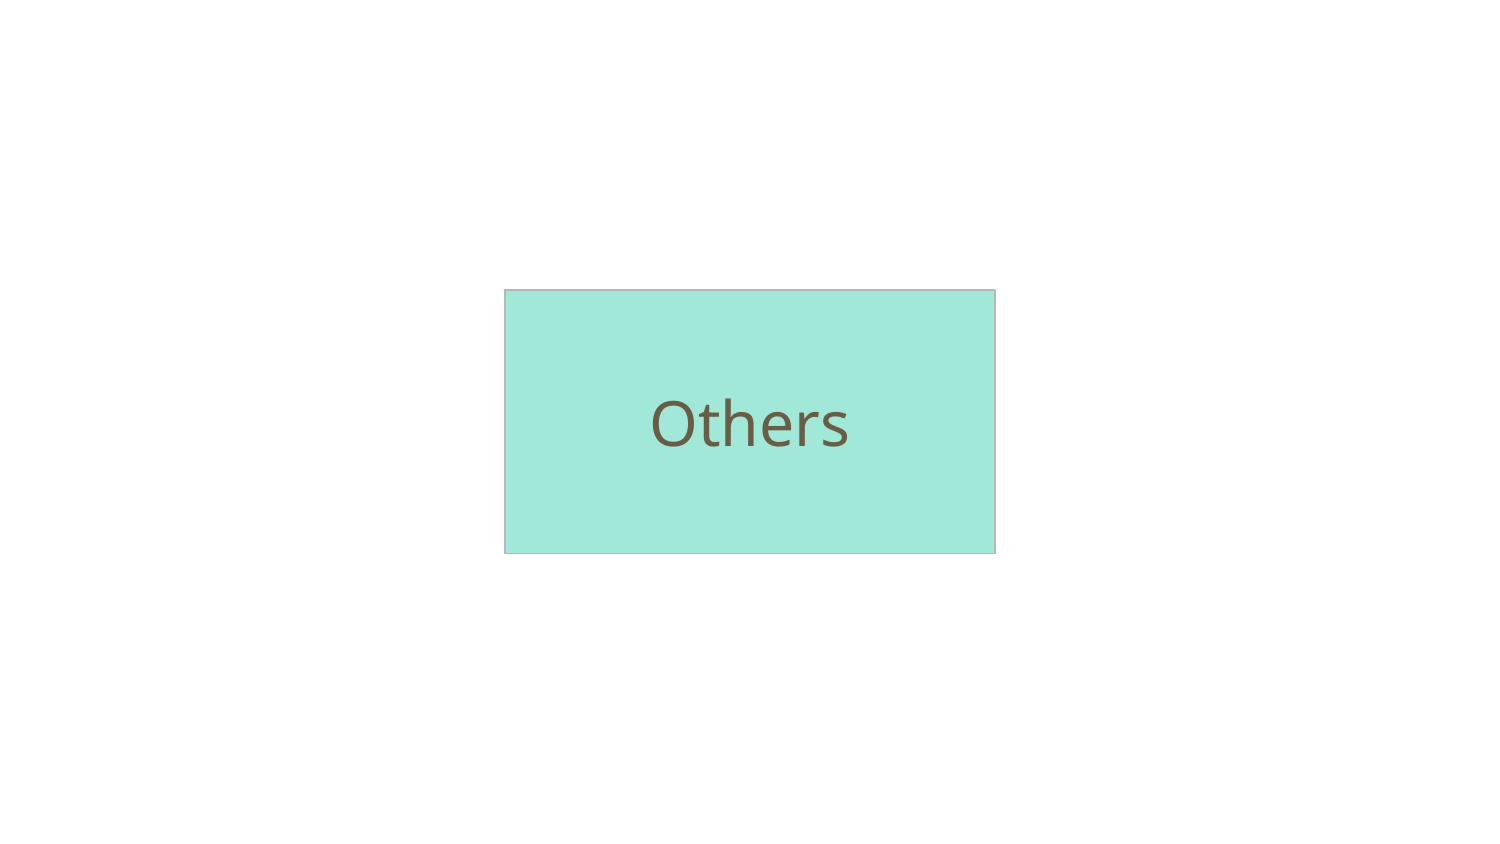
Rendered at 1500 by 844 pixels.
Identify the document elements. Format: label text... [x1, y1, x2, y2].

text_box Others [504, 290, 996, 554]
